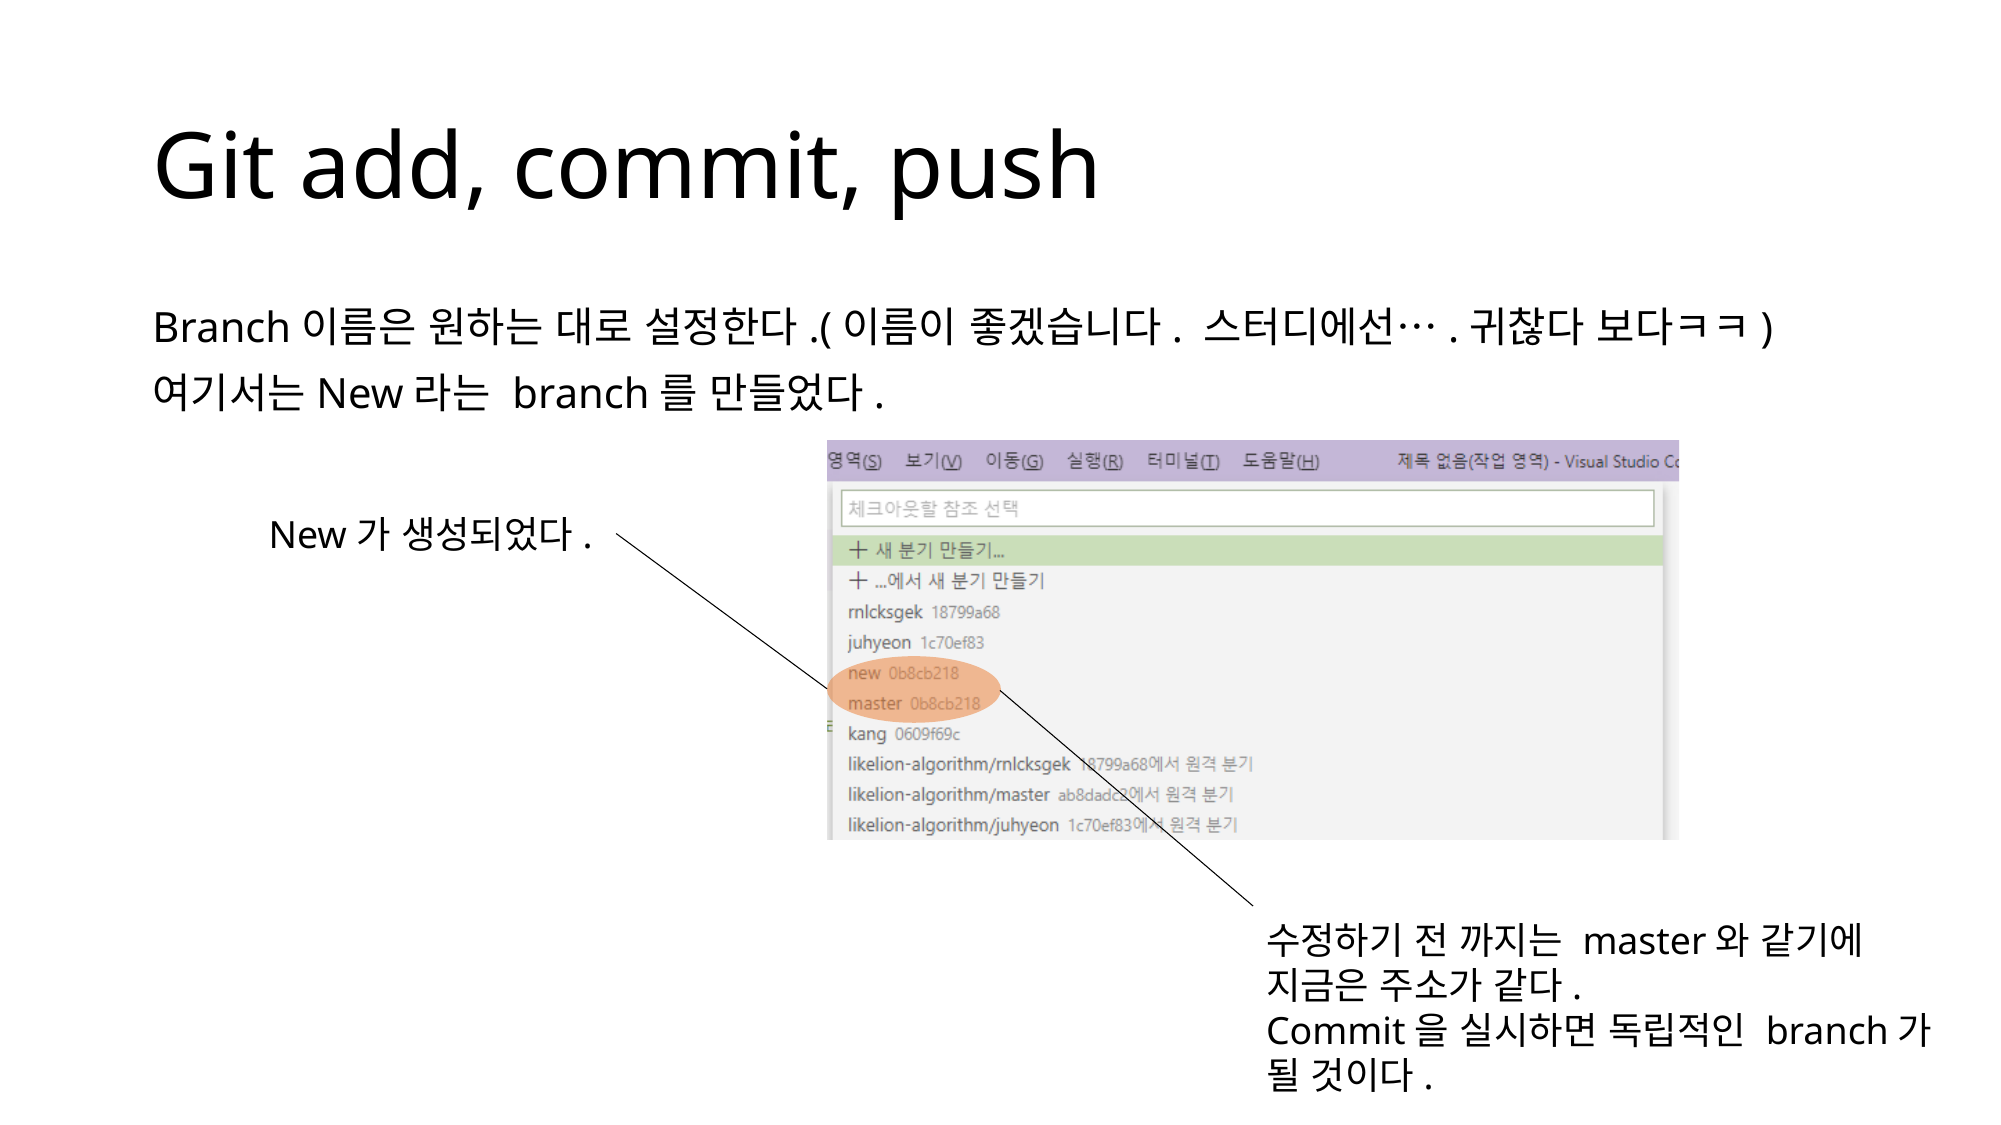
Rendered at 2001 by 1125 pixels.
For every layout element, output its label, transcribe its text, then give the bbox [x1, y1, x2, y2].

text_box 수정하기 전 까지는 master와 같기에 지금은 주소가 같다. Commit을 실시하면 독립적인 branch가 될 것이다. [1251, 909, 1958, 1105]
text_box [616, 533, 828, 689]
text_box New가 생성되었다. [253, 503, 617, 564]
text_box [999, 690, 1254, 906]
title Git add, commit, push [137, 59, 1863, 278]
picture [826, 440, 1680, 840]
list Branch이름은 원하는 대로 설정한다.(이름이 좋겠습니다. 스터디에선….귀찮다 보다ㅋㅋ) 여기서는New라는 branch를 만들었다. [137, 299, 1863, 1014]
